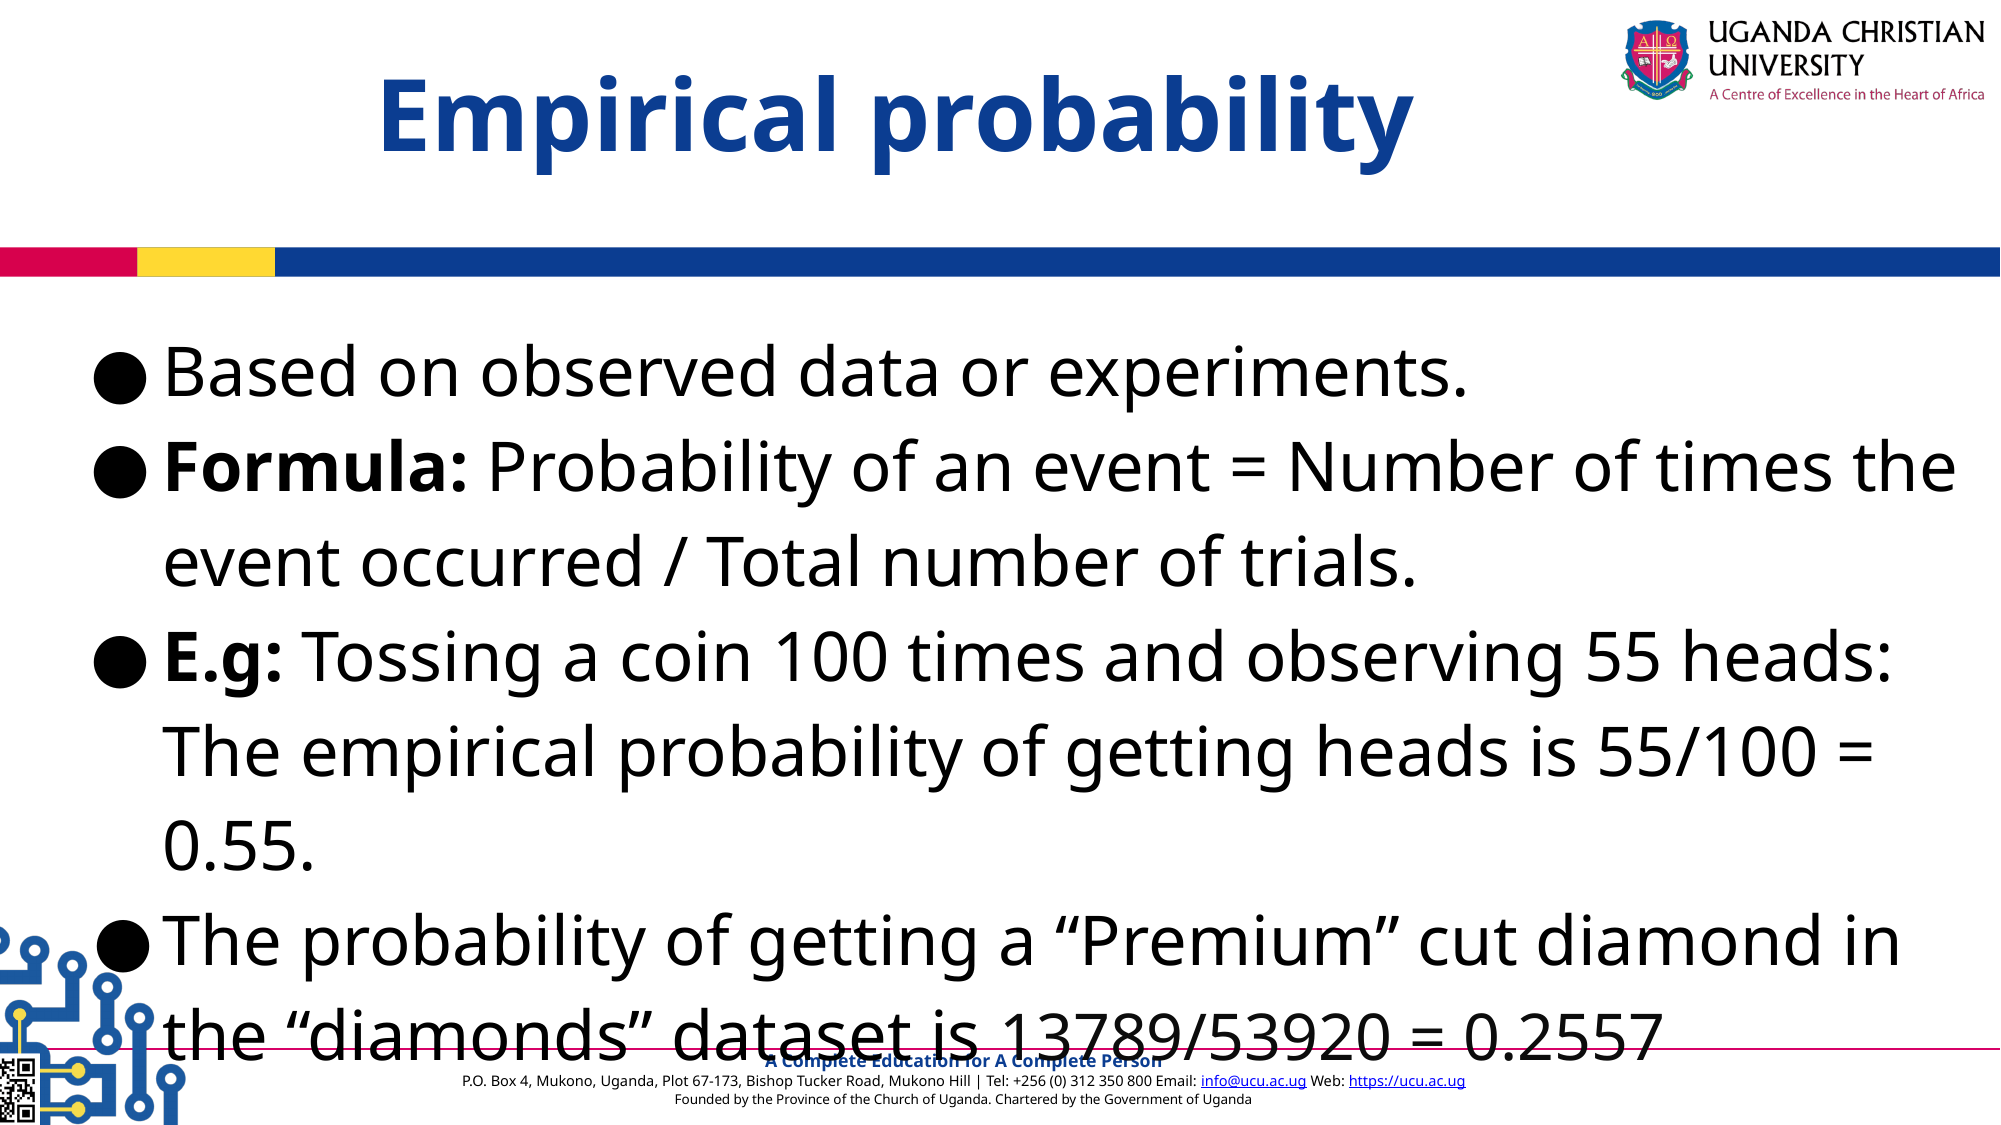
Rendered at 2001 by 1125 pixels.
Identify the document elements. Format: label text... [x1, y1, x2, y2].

picture [1603, 0, 2000, 121]
picture [0, 887, 72, 1125]
text_box Empirical probability [33, 35, 1759, 186]
text_box Based on observed data or experiments. Formula: Probability of an event = Number of times the event occurred / Total number of trials. E.g: Tossing a coin 100 times and observing 55 heads: The empirical probability of getting heads is 55/100 = 0.55. The probability of getting a “Premium” cut diamond in the “diamonds” dataset is 13789/53920 = 0.2557 [72, 308, 1987, 1125]
